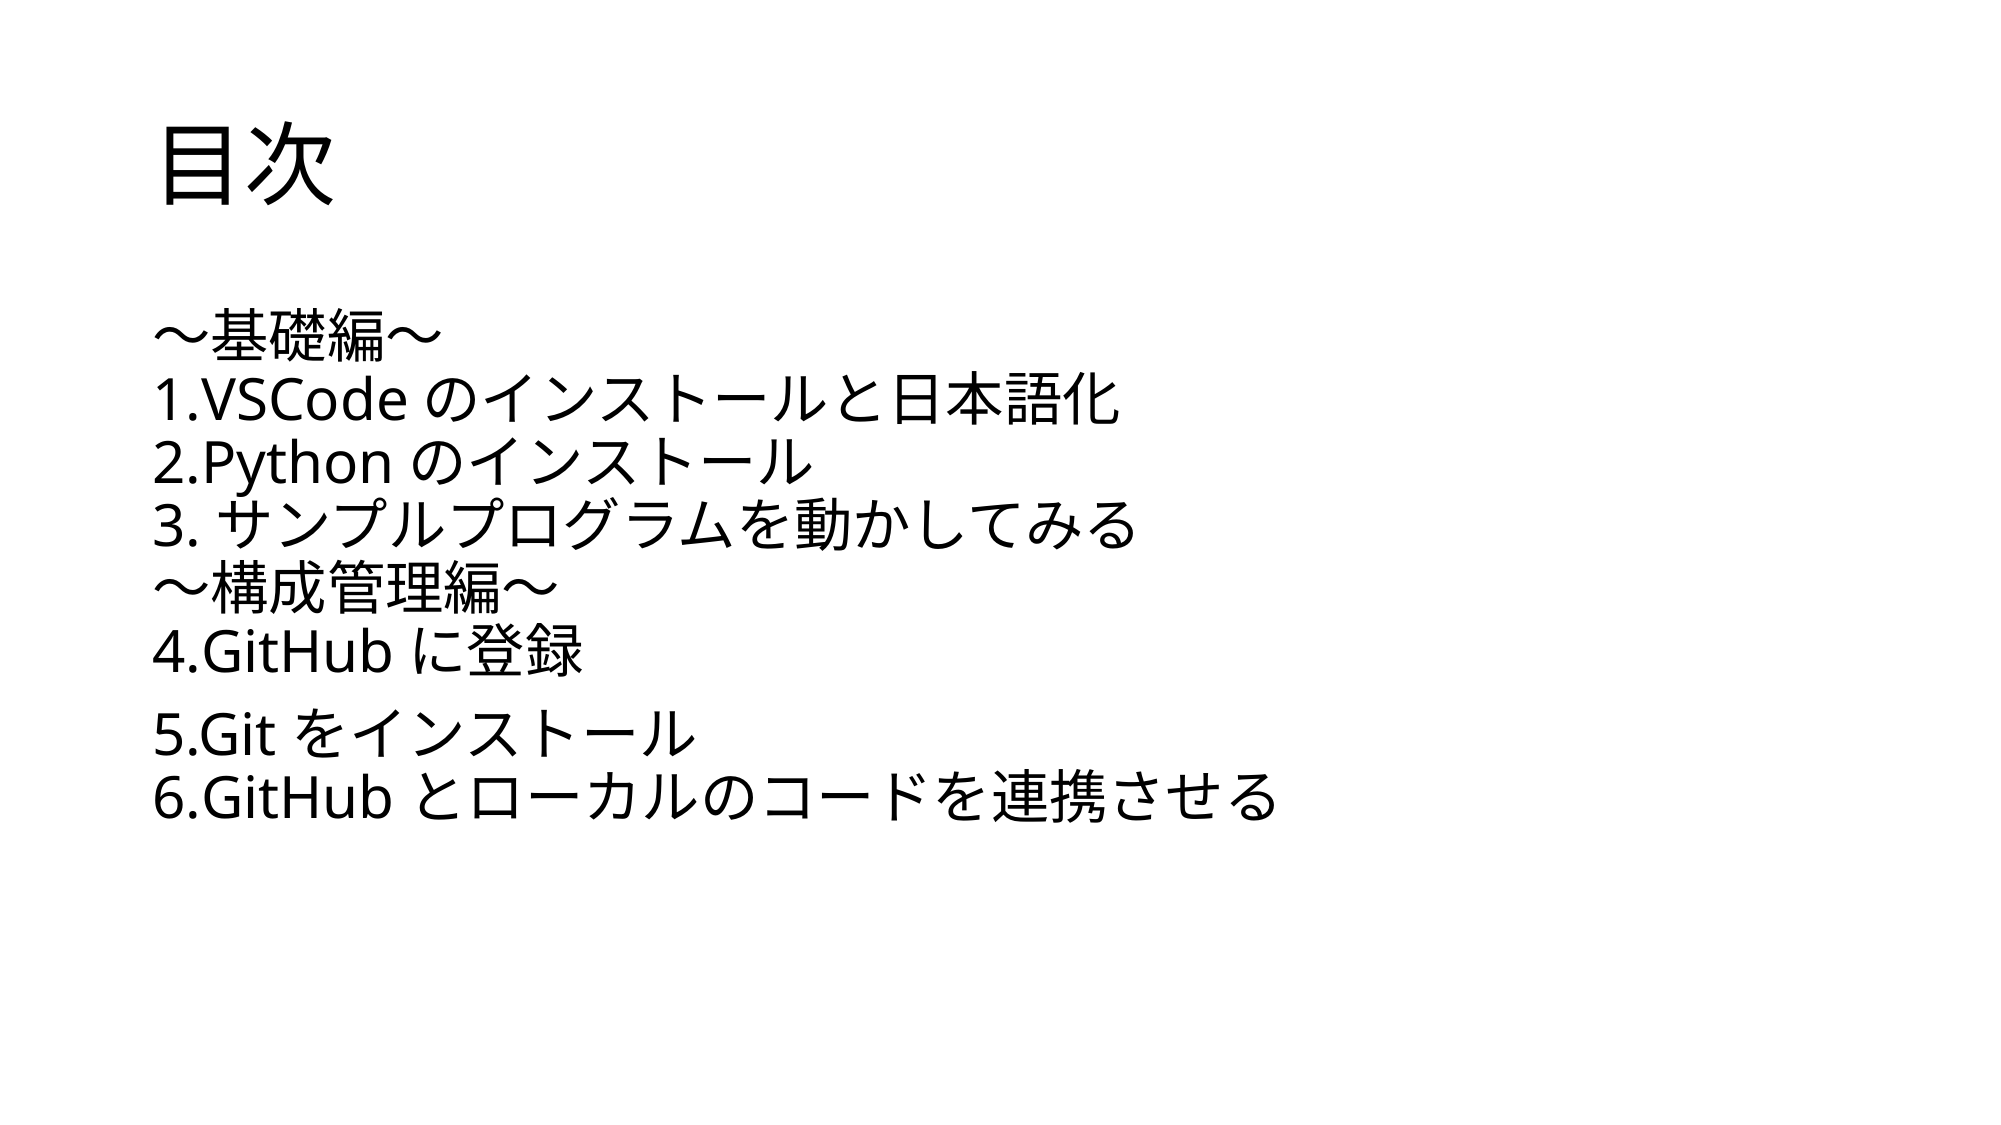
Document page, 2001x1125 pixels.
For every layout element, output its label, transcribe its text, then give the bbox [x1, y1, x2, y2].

list ～基礎編～ 1.VSCodeのインストールと日本語化 2.Pythonのインストール 3.サンプルプログラムを動かしてみる ～構成管理編～ 4.GitHubに登録 5.Gitをインストール 6.GitHubとローカルのコードを連携させる [137, 299, 1863, 1014]
title 目次 [137, 59, 1863, 278]
